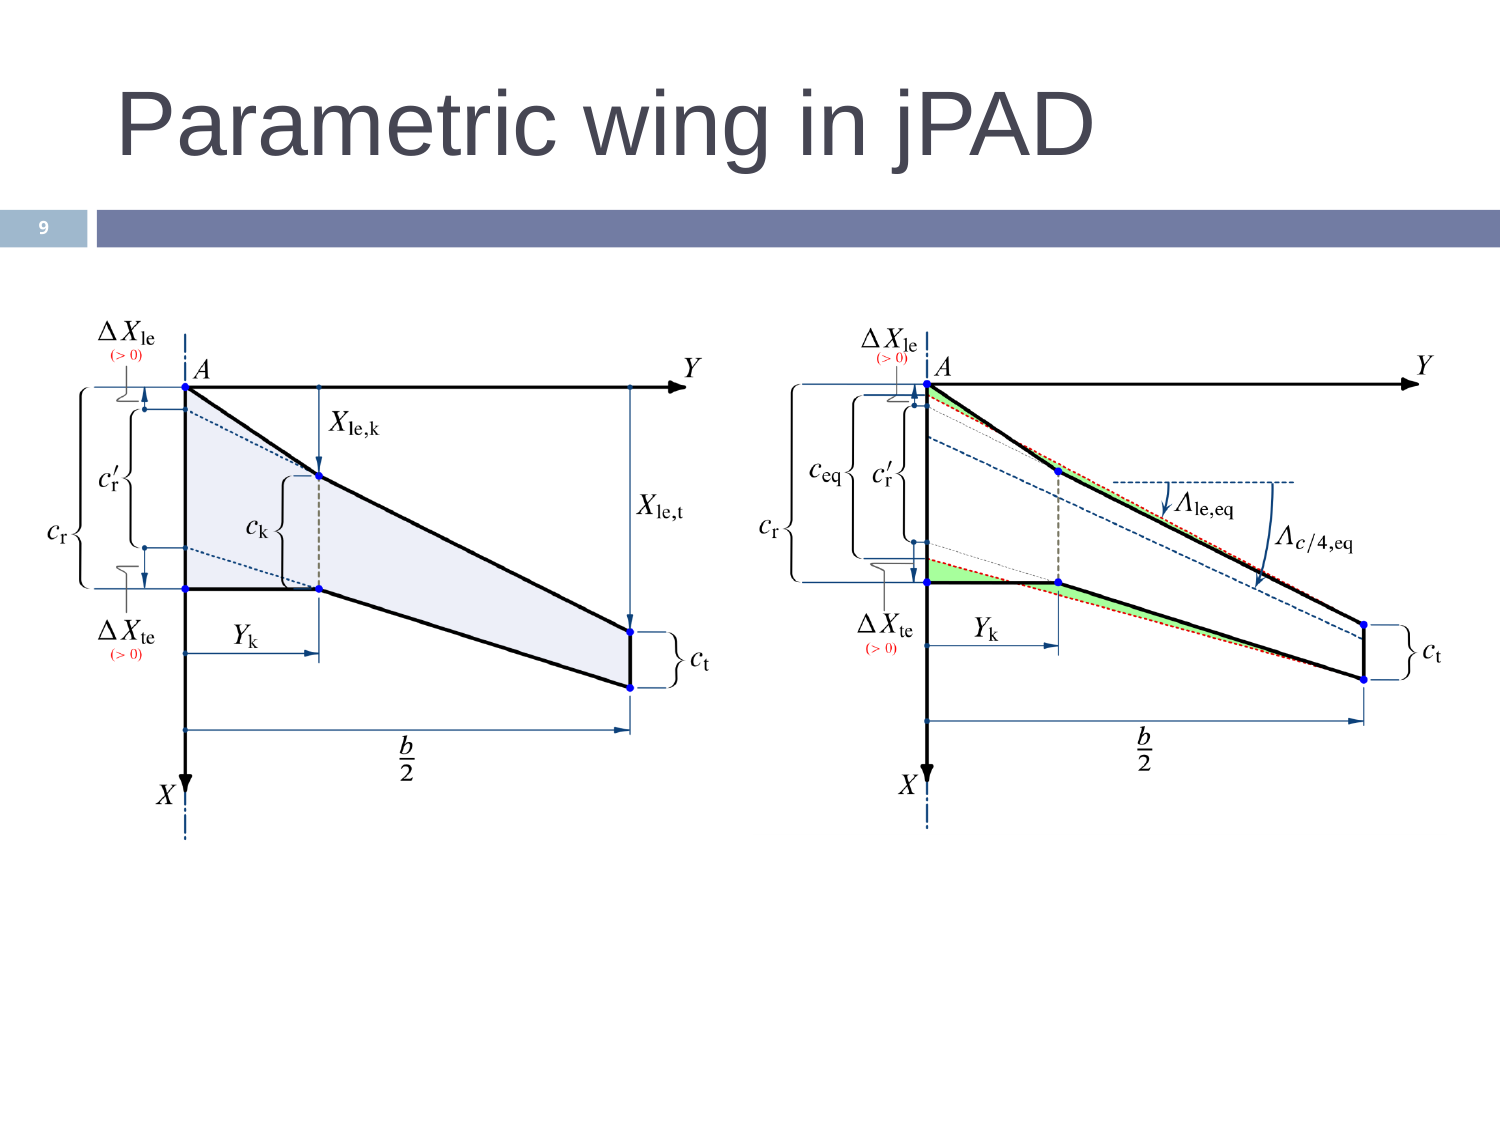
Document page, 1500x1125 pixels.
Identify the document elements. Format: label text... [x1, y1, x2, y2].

title Parametric wing in jPAD [100, 37, 1438, 200]
picture [40, 313, 715, 847]
slide_number 9 [0, 208, 88, 249]
picture [752, 324, 1448, 836]
